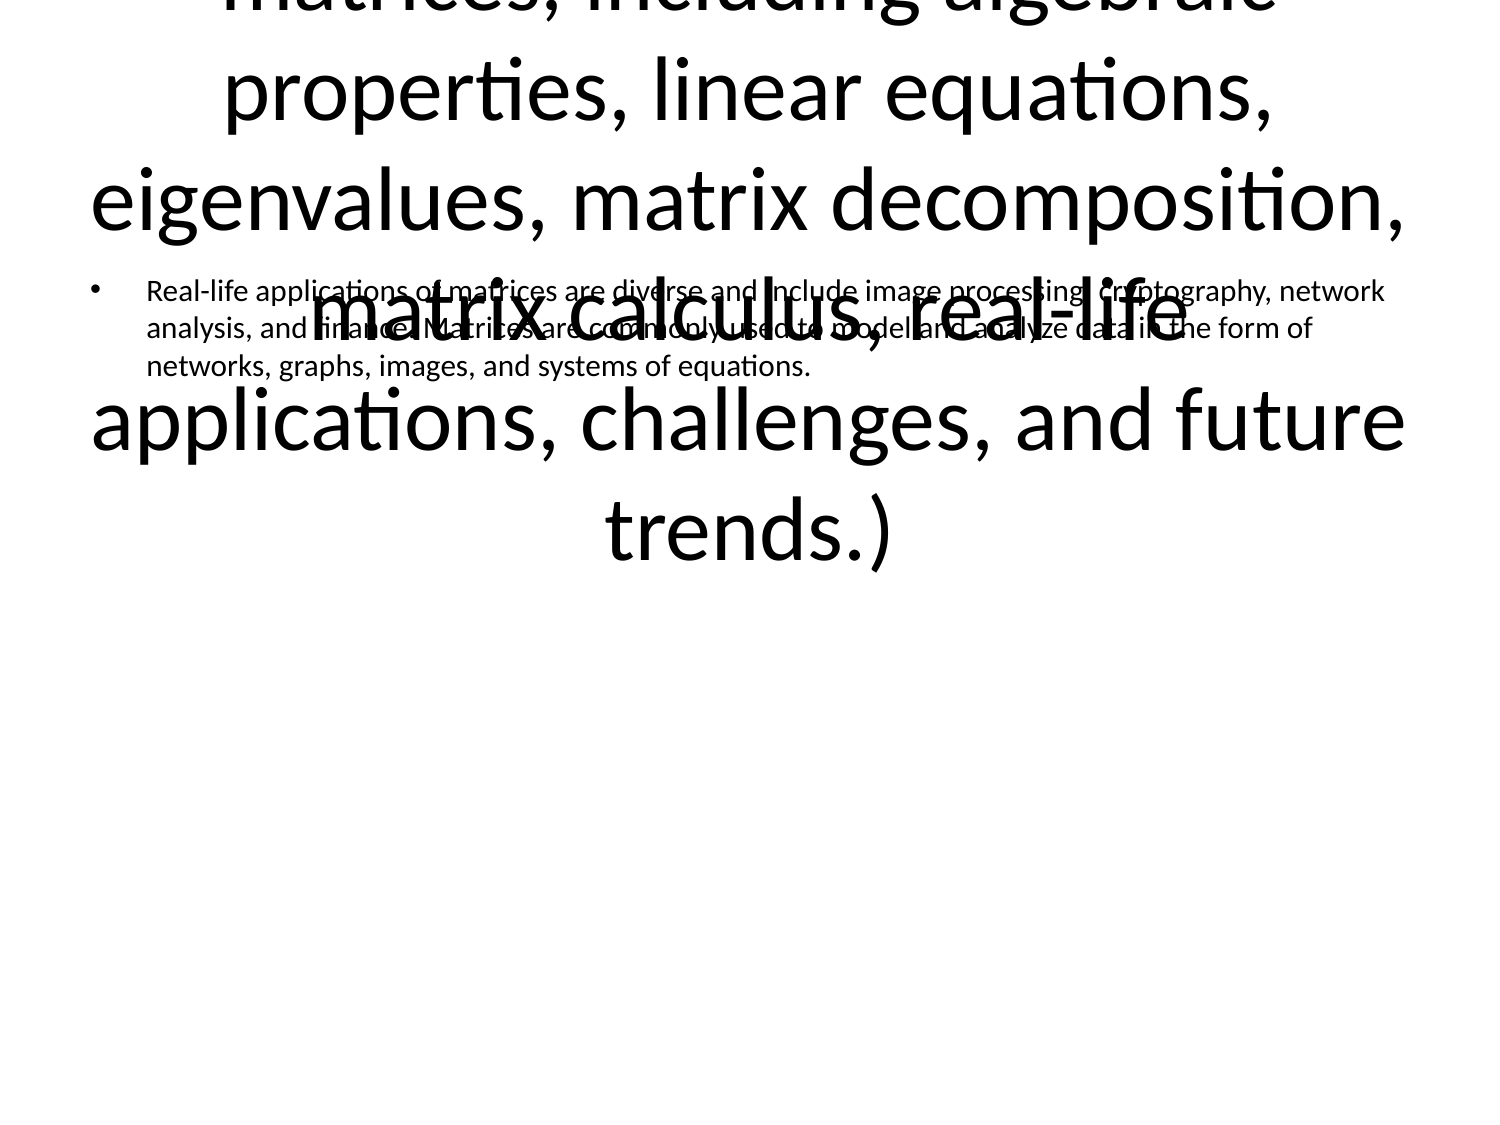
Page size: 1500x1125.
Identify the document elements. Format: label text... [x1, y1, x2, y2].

list Real-life applications of matrices are diverse and include image processing, cryptography, network analysis, and finance. Matrices are commonly used to model and analyze data in the form of networks, graphs, images, and systems of equations. [75, 262, 1425, 1005]
title (Note: The content provided covers a wide range of advanced topics in matrices, including algebraic properties, linear equations, eigenvalues, matrix decomposition, matrix calculus, real-life applications, challenges, and future trends.) [75, 45, 1425, 233]
